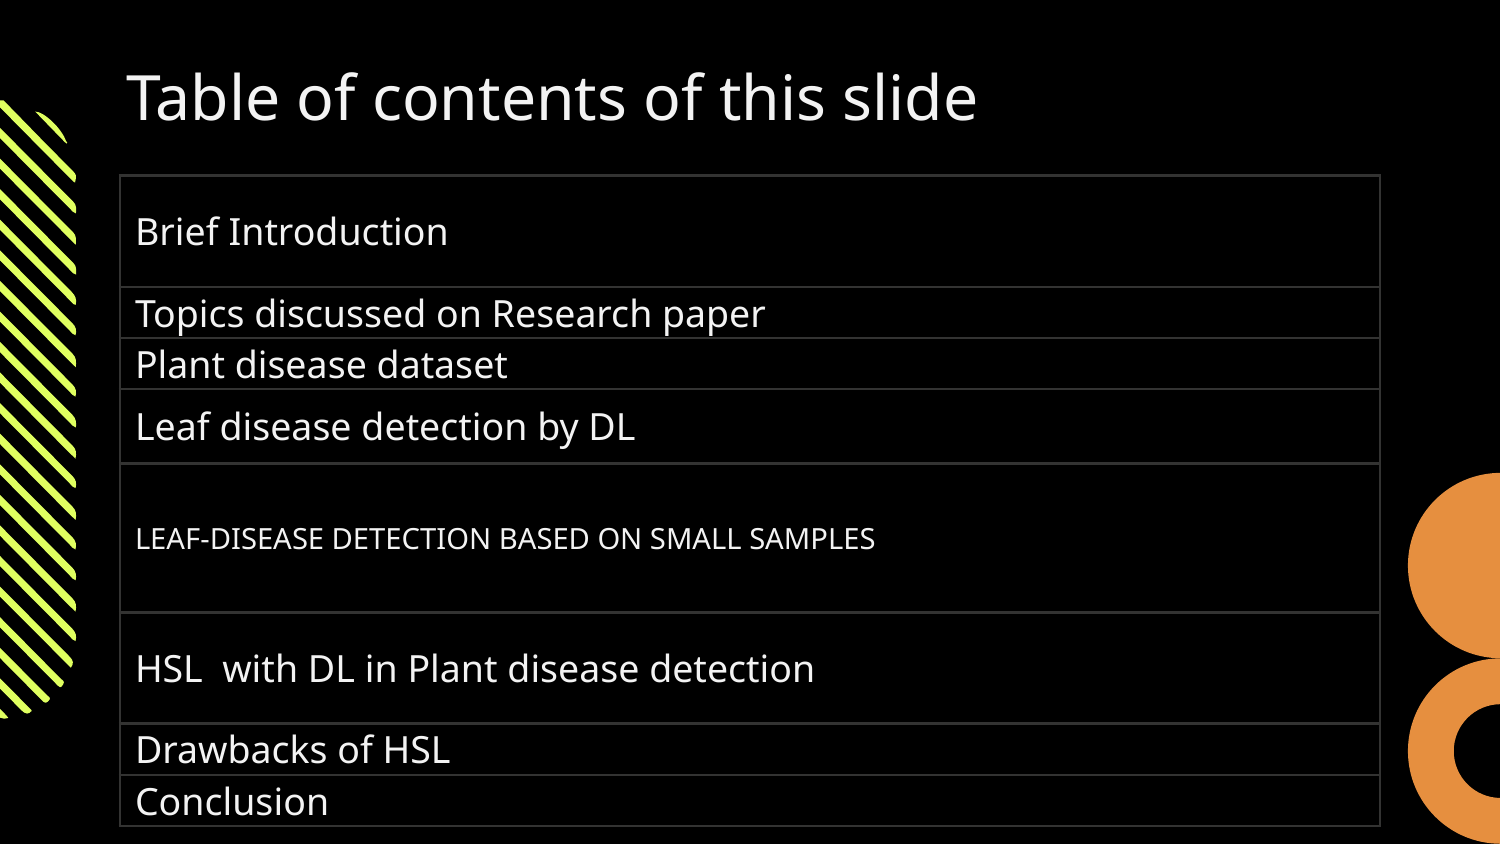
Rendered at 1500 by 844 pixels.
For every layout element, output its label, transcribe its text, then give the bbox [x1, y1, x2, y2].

table_cell Conclusion [121, 776, 1379, 825]
table_cell HSL with DL in Plant disease detection [121, 614, 1379, 722]
table_header Brief Introduction [121, 177, 1379, 286]
table_cell Leaf disease detection by DL [121, 390, 1379, 462]
table_cell Plant disease dataset [121, 339, 1379, 388]
table_cell Topics discussed on Research paper [121, 288, 1379, 337]
table_cell LEAF-DISEASE DETECTION BASED ON SMALL SAMPLES [121, 465, 1379, 611]
title Table of contents of this slide [111, 43, 1159, 138]
table_cell Drawbacks of HSL [121, 725, 1379, 774]
